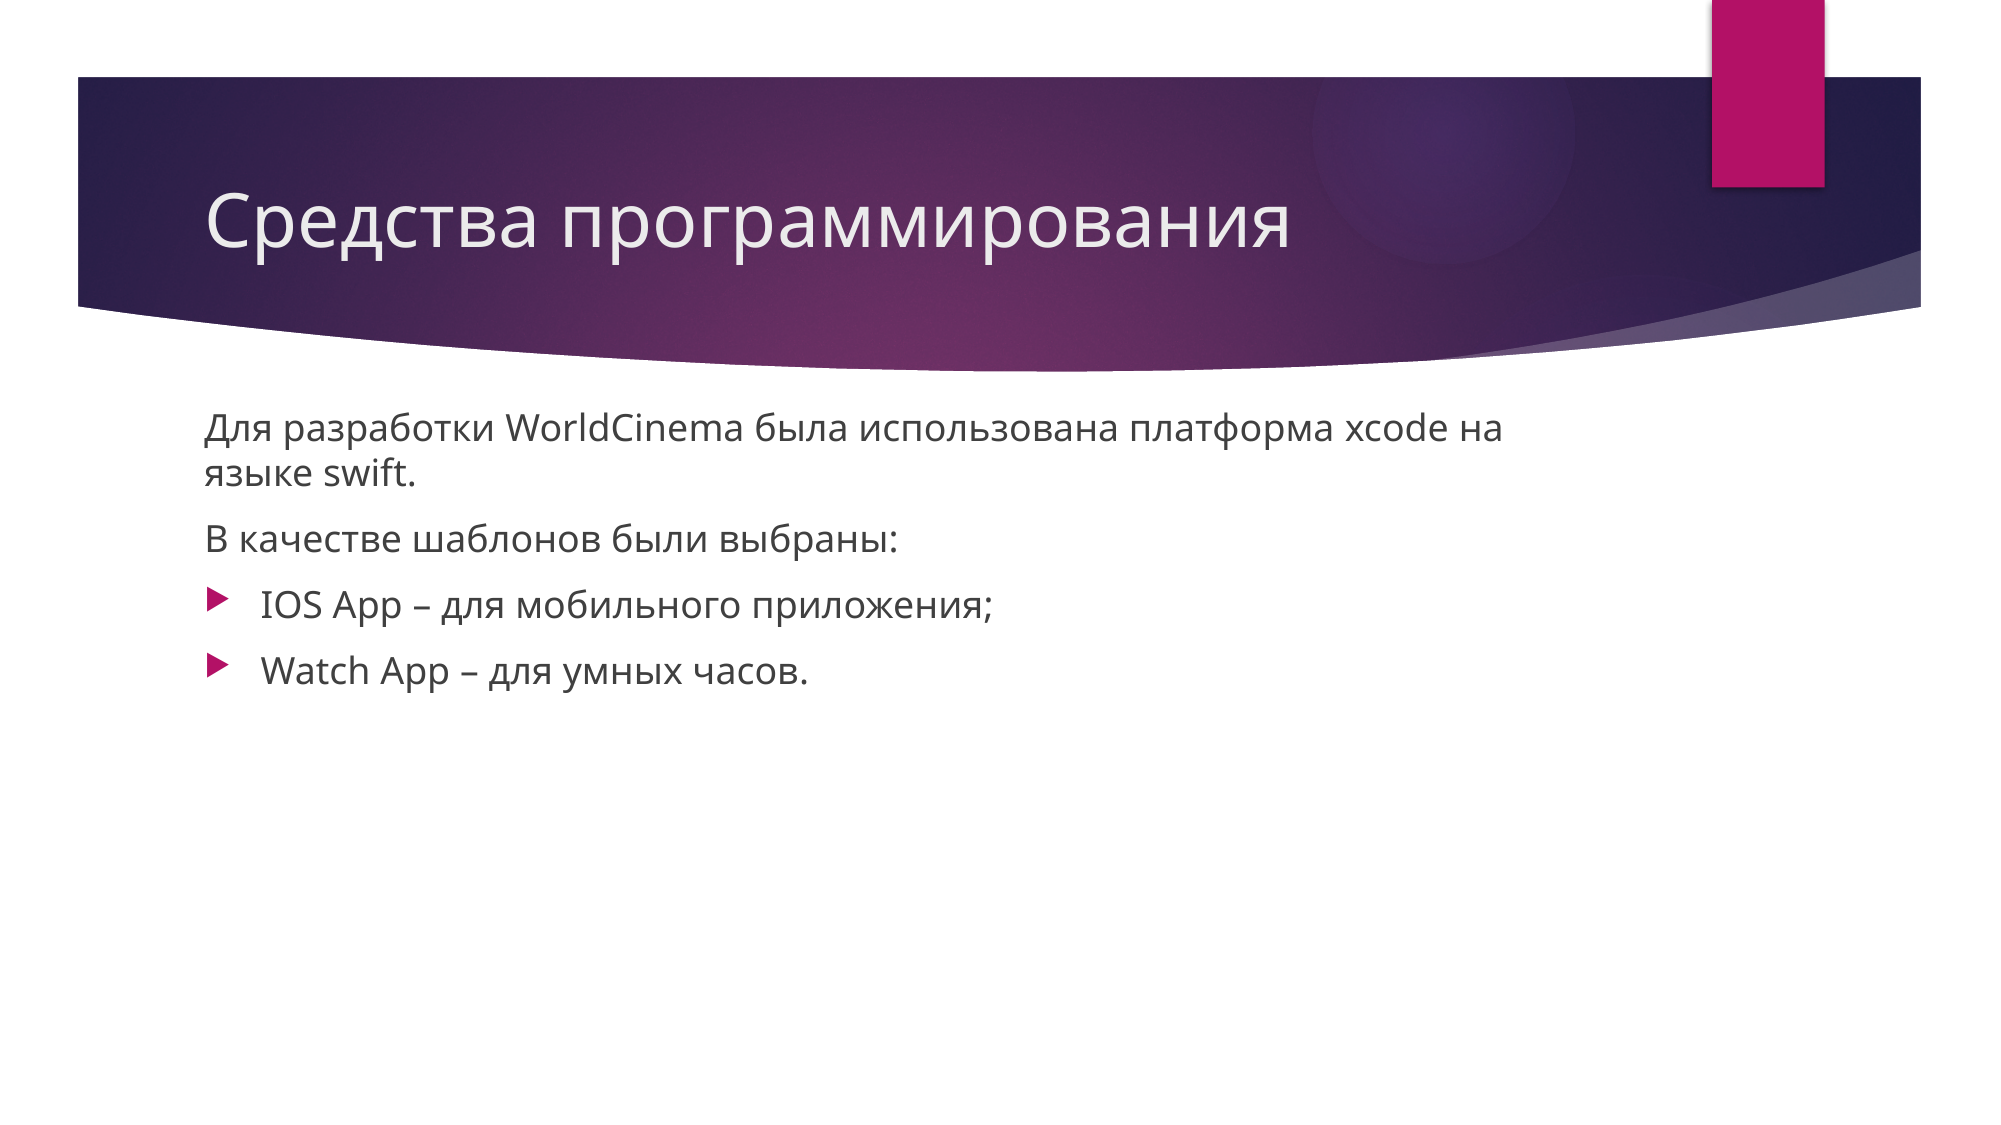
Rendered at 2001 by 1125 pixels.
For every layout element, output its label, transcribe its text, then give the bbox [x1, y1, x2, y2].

title Средства программирования [189, 159, 1627, 276]
list Для разработки WorldCinema была использована платформа xcode на языке swift. В качестве шаблонов были выбраны: IOS App – для мобильного приложения; Watch App – для умных часов. [189, 396, 1638, 988]
